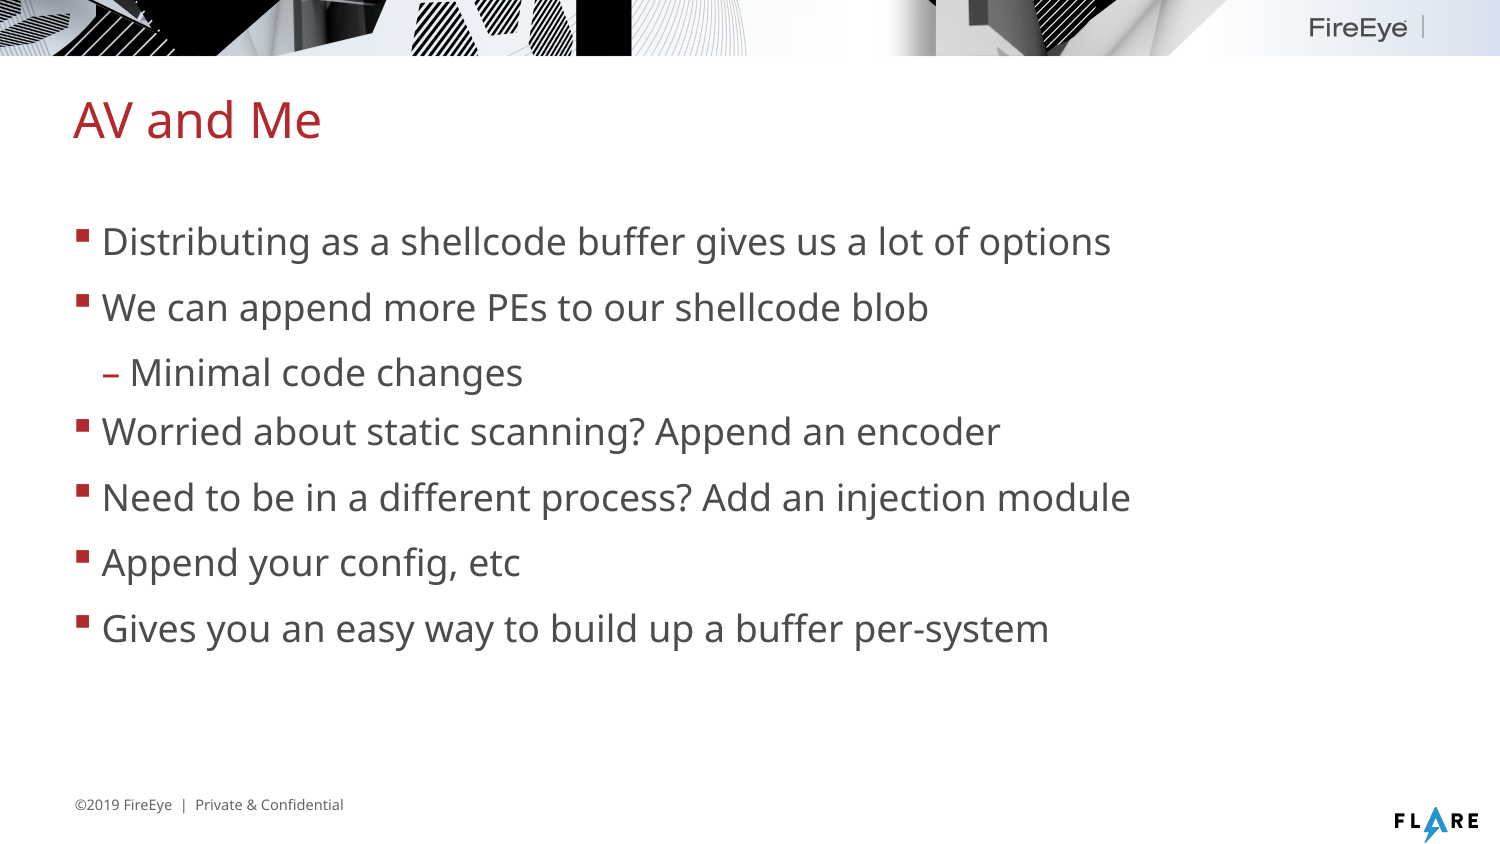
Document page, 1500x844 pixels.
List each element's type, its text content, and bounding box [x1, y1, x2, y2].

picture [0, 0, 1500, 844]
list Distributing as a shellcode buffer gives us a lot of options We can append more PEs to our shellcode blob Minimal code changes Worried about static scanning? Append an encoder Need to be in a different process? Add an injection module Append your config, etc Gives you an easy way to build up a buffer per-system [57, 215, 1425, 754]
title AV and Me [58, 87, 1425, 158]
